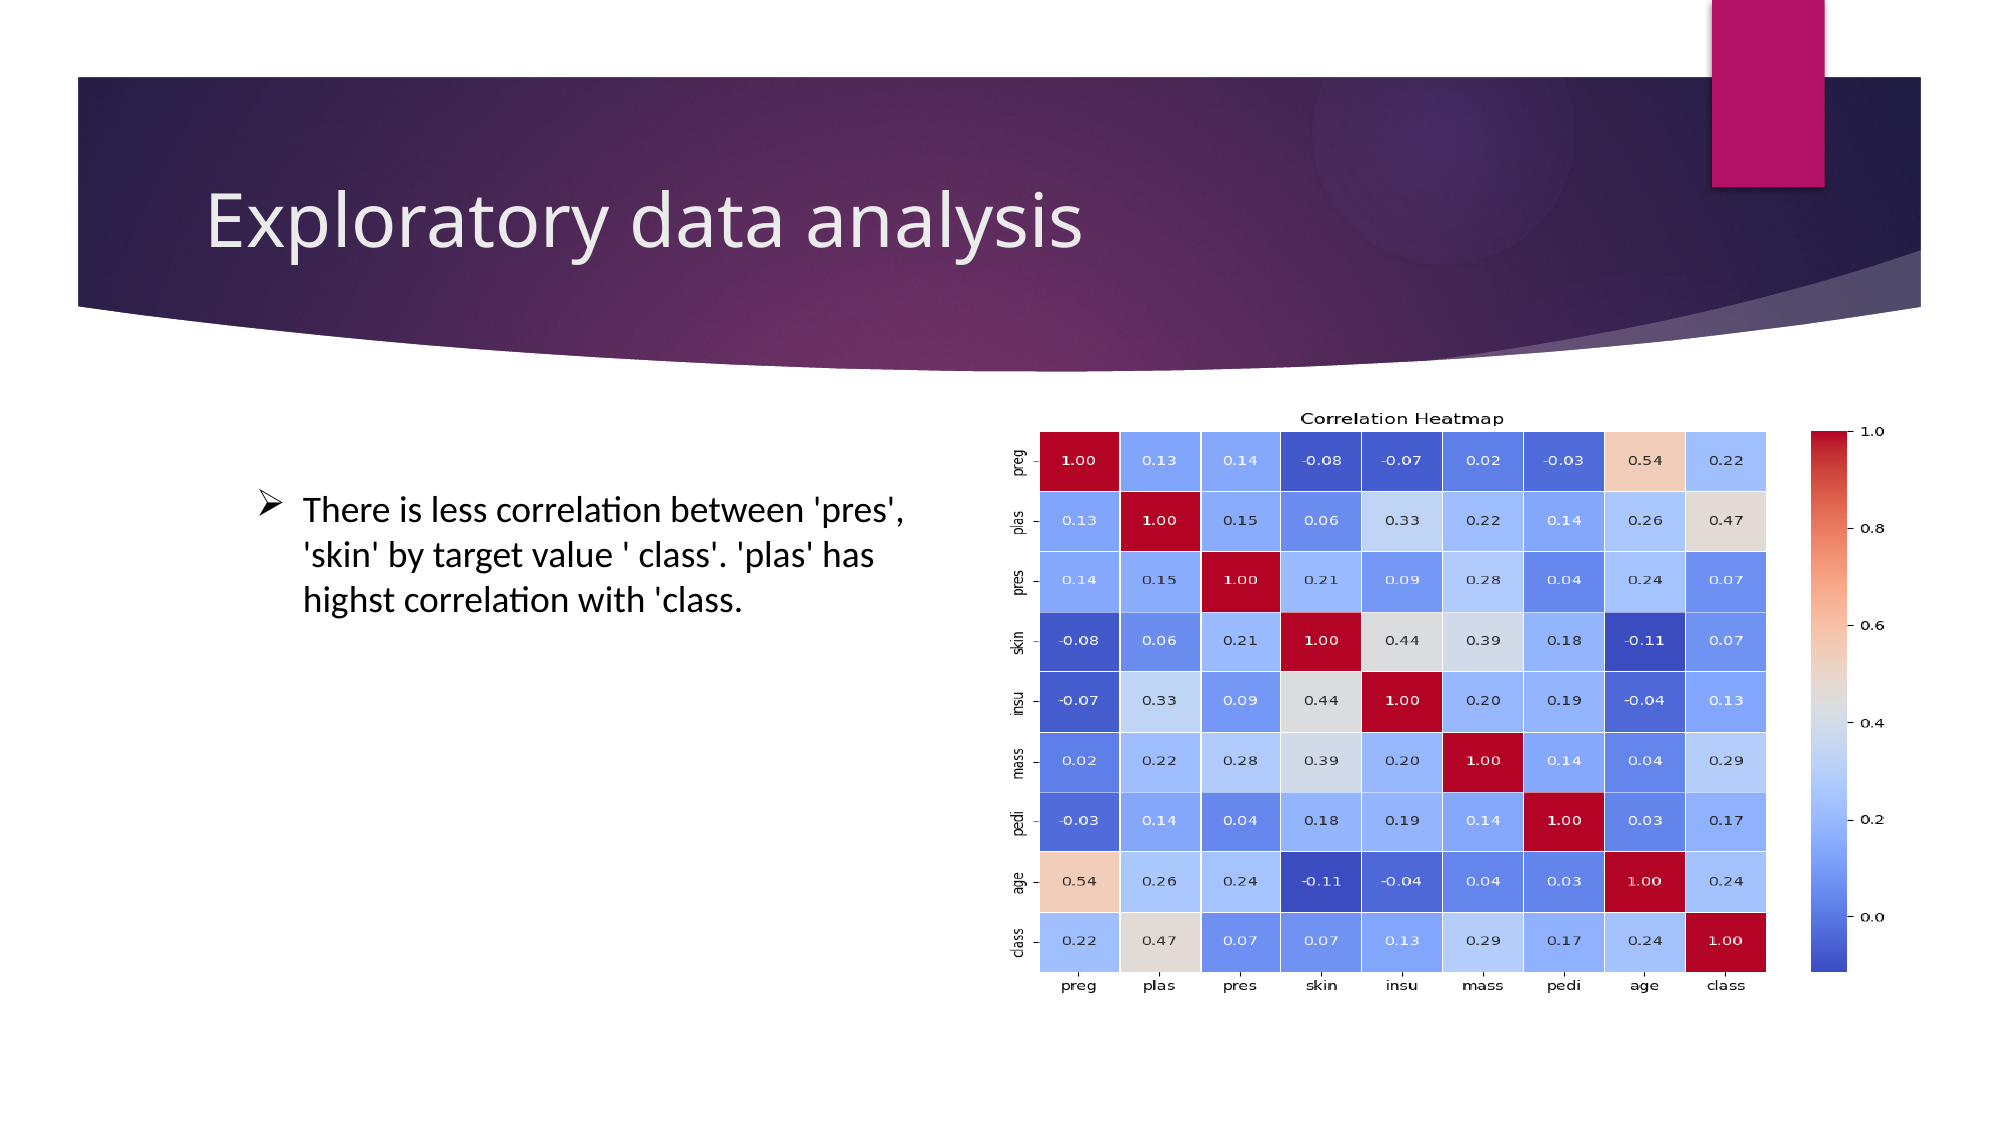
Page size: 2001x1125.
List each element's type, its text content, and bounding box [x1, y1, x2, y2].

text_box There is less correlation between 'pres', 'skin' by target value ' class'. 'plas' has highst correlation with 'class. [241, 477, 982, 628]
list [999, 404, 1897, 1001]
title Exploratory data analysis [189, 159, 1627, 276]
